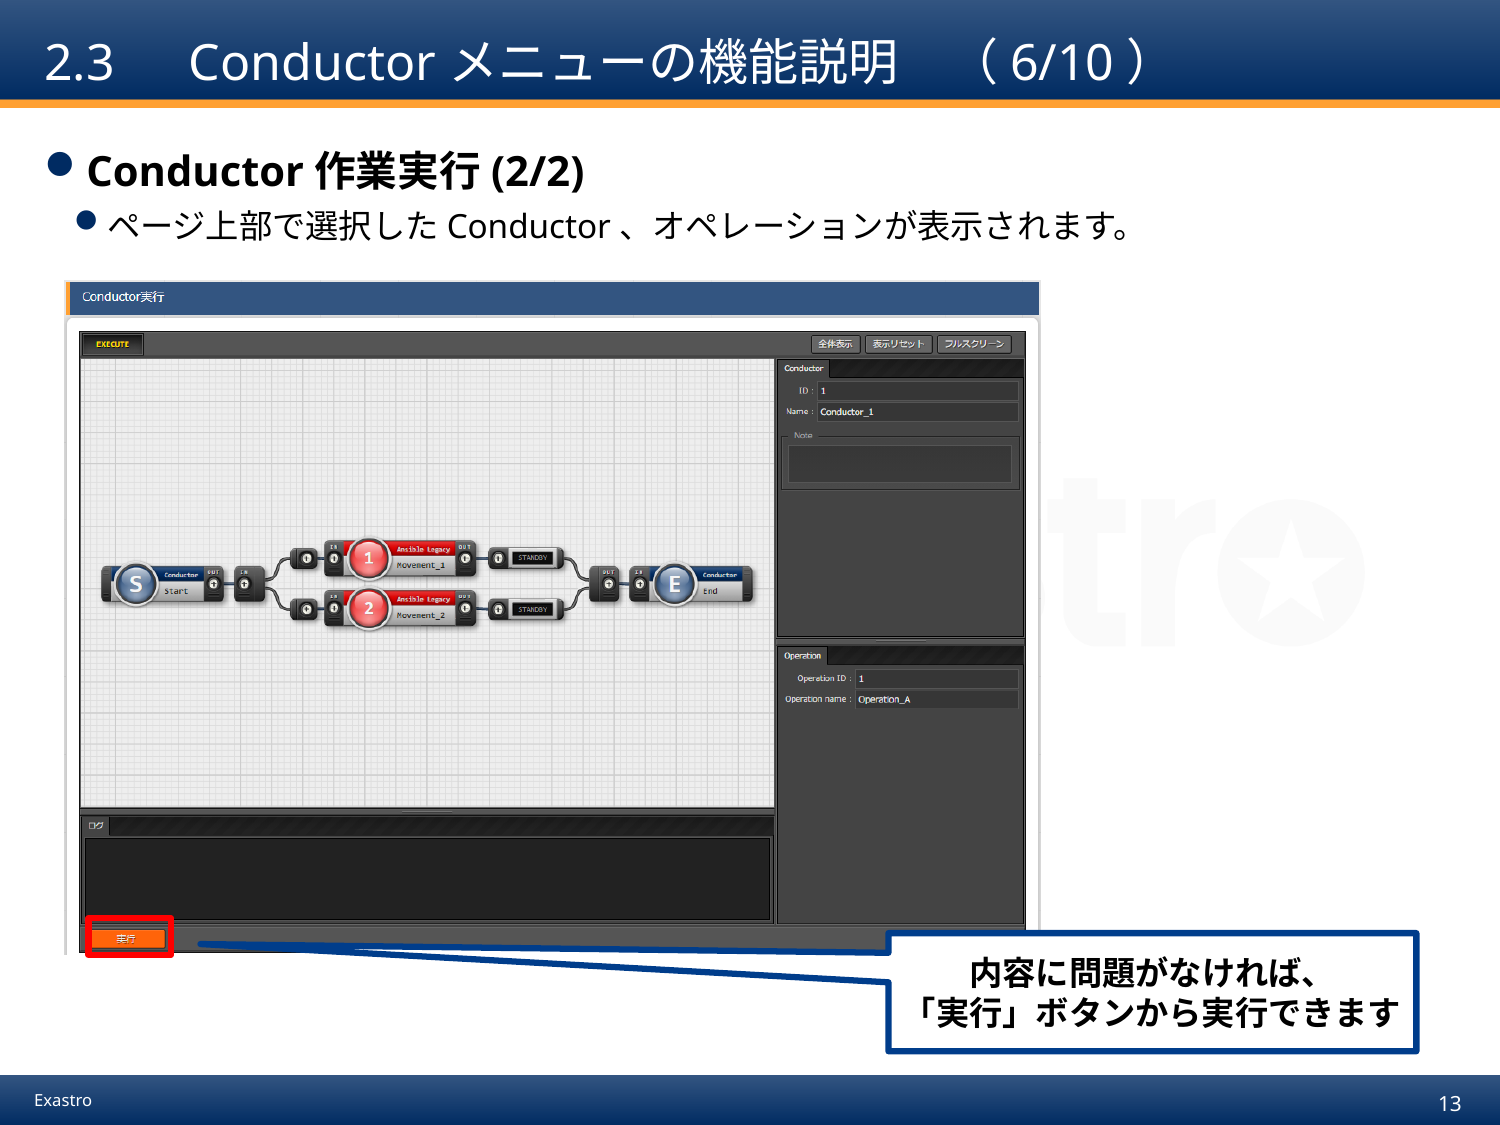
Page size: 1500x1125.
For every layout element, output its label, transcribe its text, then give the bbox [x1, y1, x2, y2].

list Conductor作業実行(2/2) ページ上部で選択したConductor、オペレーションが表示されます。 [29, 137, 1471, 1059]
title 2.3 Conductorメニューの機能説明 （6/10） [29, 18, 1471, 96]
picture [0, 0, 1500, 1125]
text_box 内容に問題がなければ、 「実行」ボタンから実行できます [559, 933, 1417, 1052]
